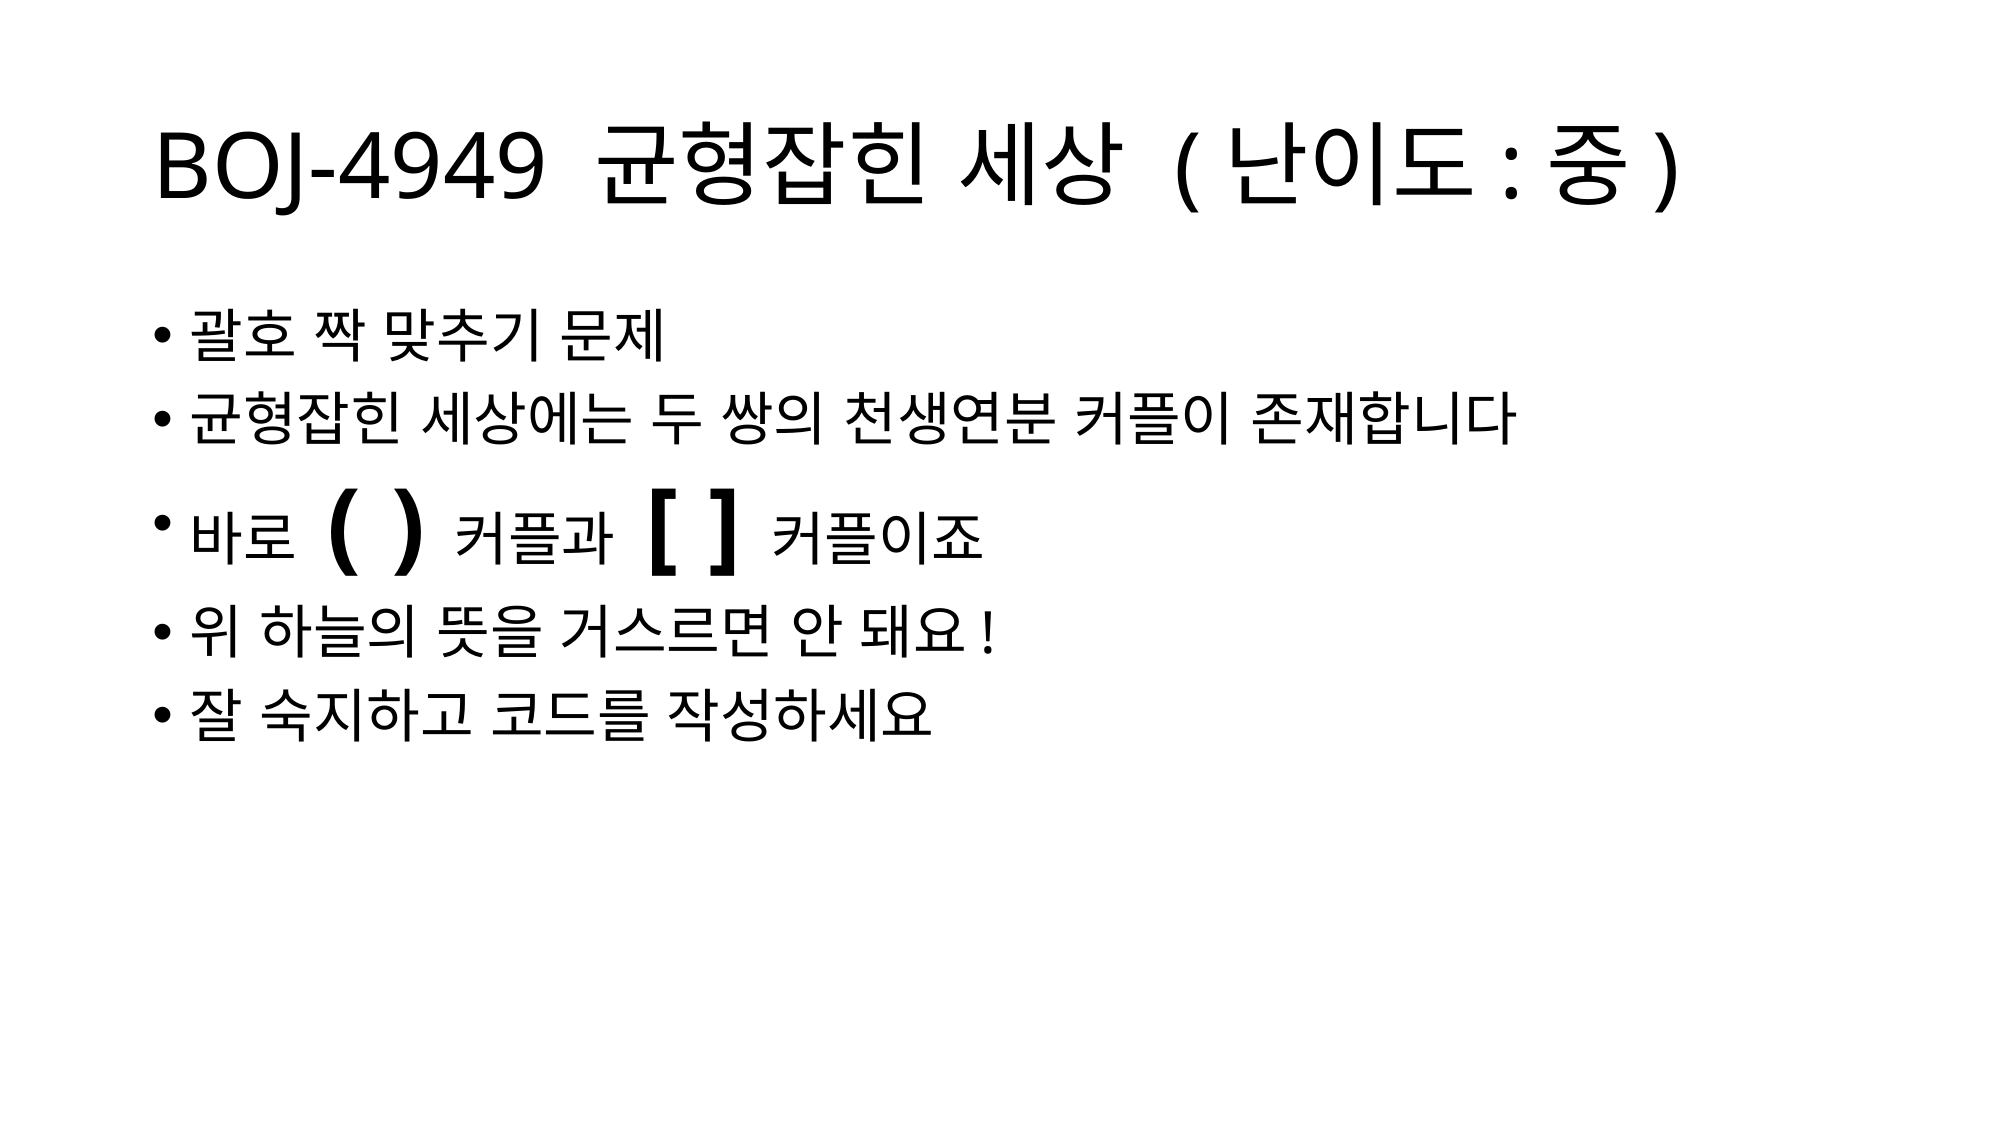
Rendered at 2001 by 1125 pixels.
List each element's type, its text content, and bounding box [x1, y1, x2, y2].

list 괄호 짝 맞추기 문제 균형잡힌 세상에는 두 쌍의 천생연분 커플이 존재합니다 바로 ( ) 커플과 [ ] 커플이죠 위 하늘의 뜻을 거스르면 안 돼요! 잘 숙지하고 코드를 작성하세요 [137, 299, 1863, 1014]
title BOJ-4949 균형잡힌 세상 (난이도:중) [137, 59, 1863, 278]
